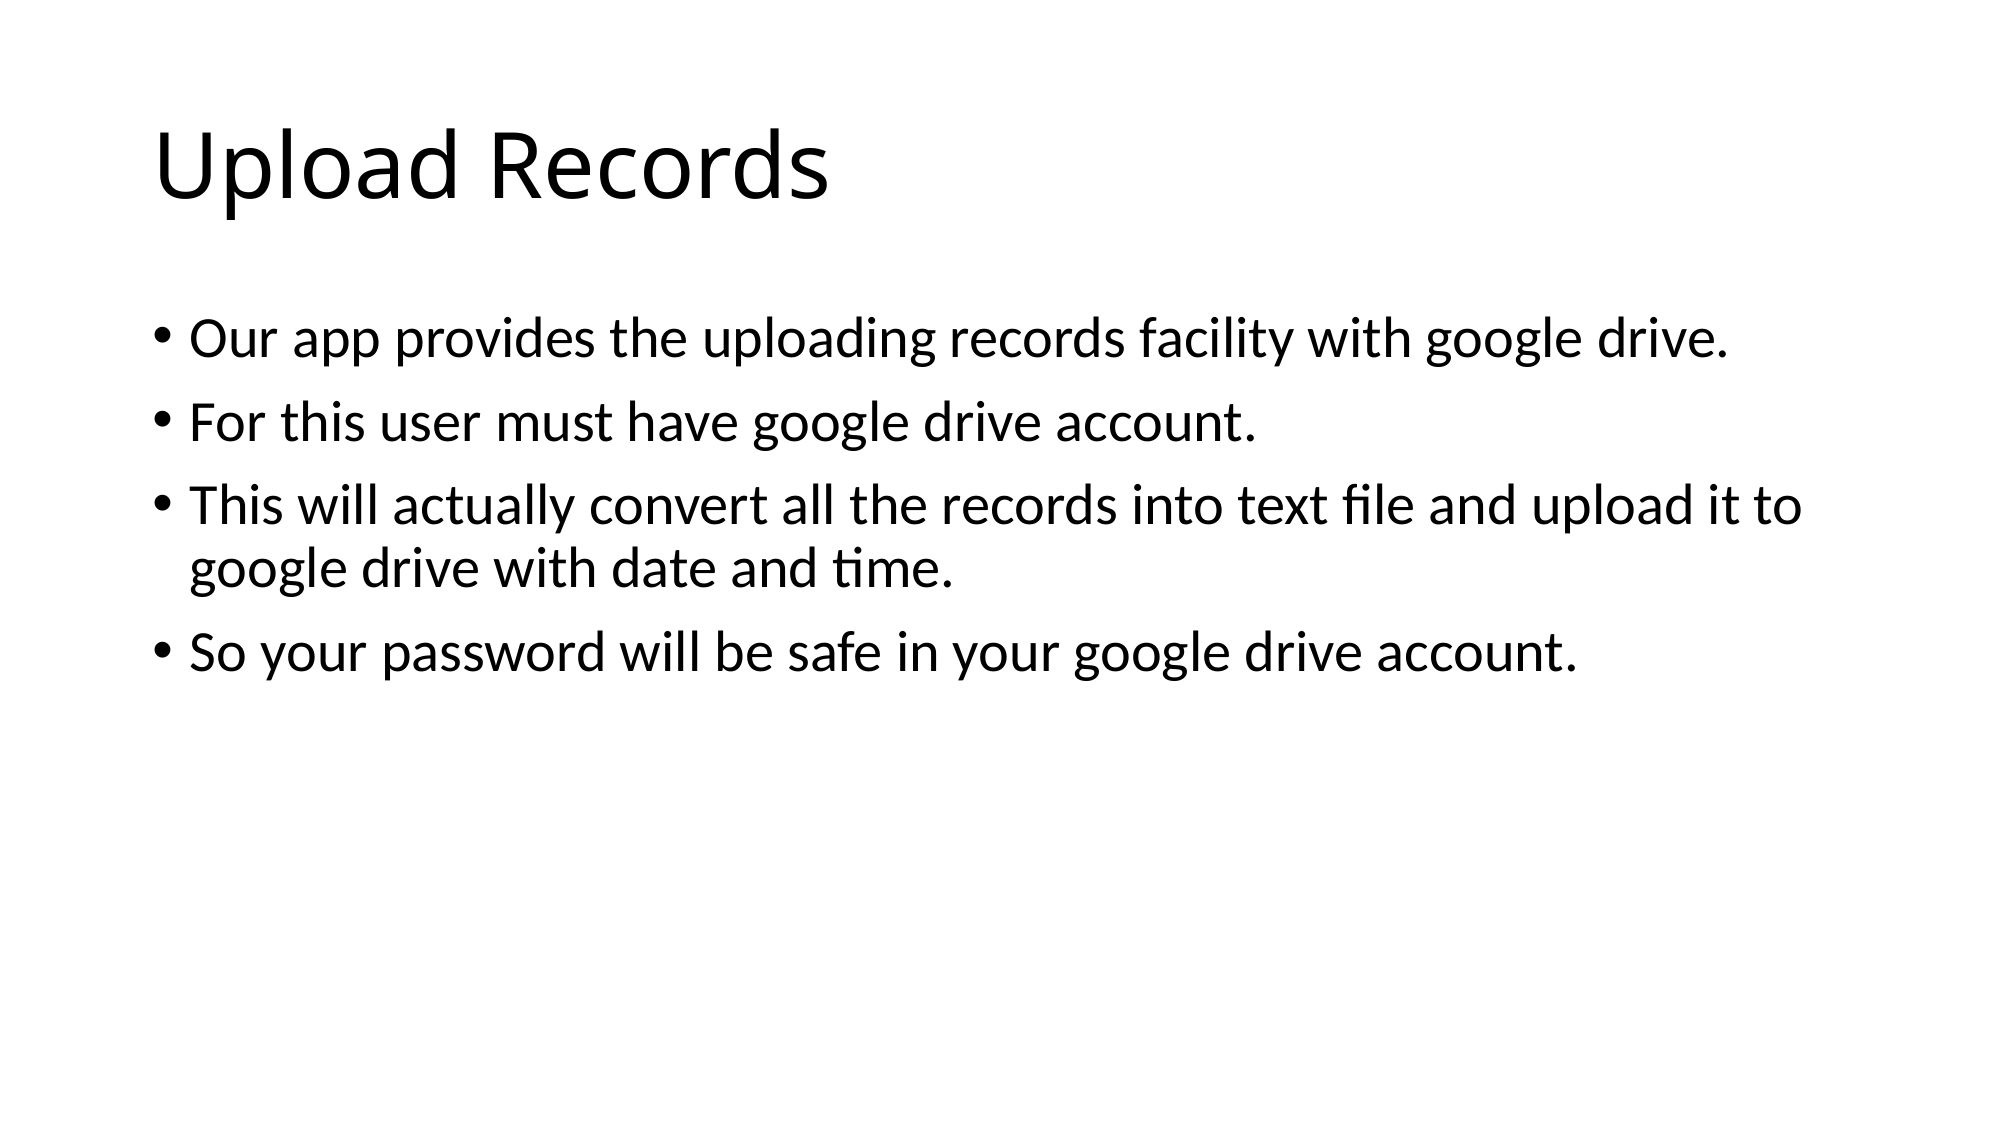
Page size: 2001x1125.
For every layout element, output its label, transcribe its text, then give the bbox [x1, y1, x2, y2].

title Upload Records [137, 59, 1863, 278]
list Our app provides the uploading records facility with google drive. For this user must have google drive account. This will actually convert all the records into text file and upload it to google drive with date and time. So your password will be safe in your google drive account. [137, 299, 1863, 1014]
